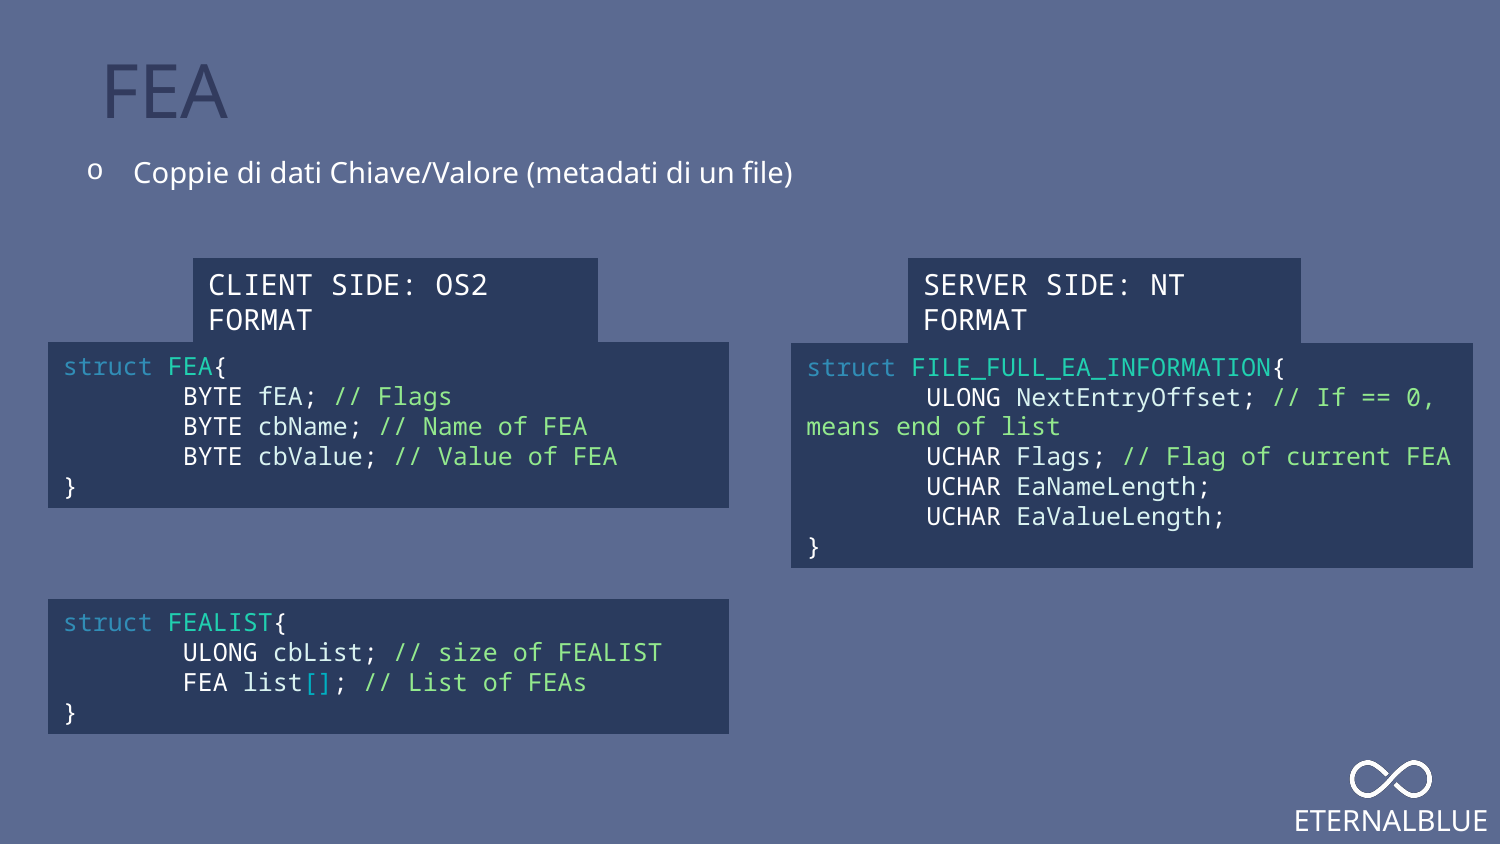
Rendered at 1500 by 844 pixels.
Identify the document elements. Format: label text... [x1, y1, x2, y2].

text_box struct FILE_FULL_EA_INFORMATION{ ULONG NextEntryOffset; // If == 0, means end of list UCHAR Flags; // Flag of current FEA UCHAR EaNameLength; UCHAR EaValueLength; } [791, 343, 1473, 568]
text_box CLIENT SIDE: OS2 FORMAT [193, 258, 598, 342]
text_box struct FEA{ BYTE fEA; // Flags BYTE cbName; // Name of FEA BYTE cbValue; // Value of FEA } [48, 342, 729, 508]
text_box FEA [100, 43, 1132, 134]
text_box Coppie di dati Chiave/Valore (metadati di un file) [71, 146, 1021, 197]
text_box ETERNALBLUE [1278, 795, 1500, 844]
picture [1347, 757, 1435, 801]
text_box SERVER SIDE: NT FORMAT [908, 258, 1301, 343]
text_box struct FEALIST{ ULONG cbList; // size of FEALIST FEA list[]; // List of FEAs } [48, 599, 729, 734]
